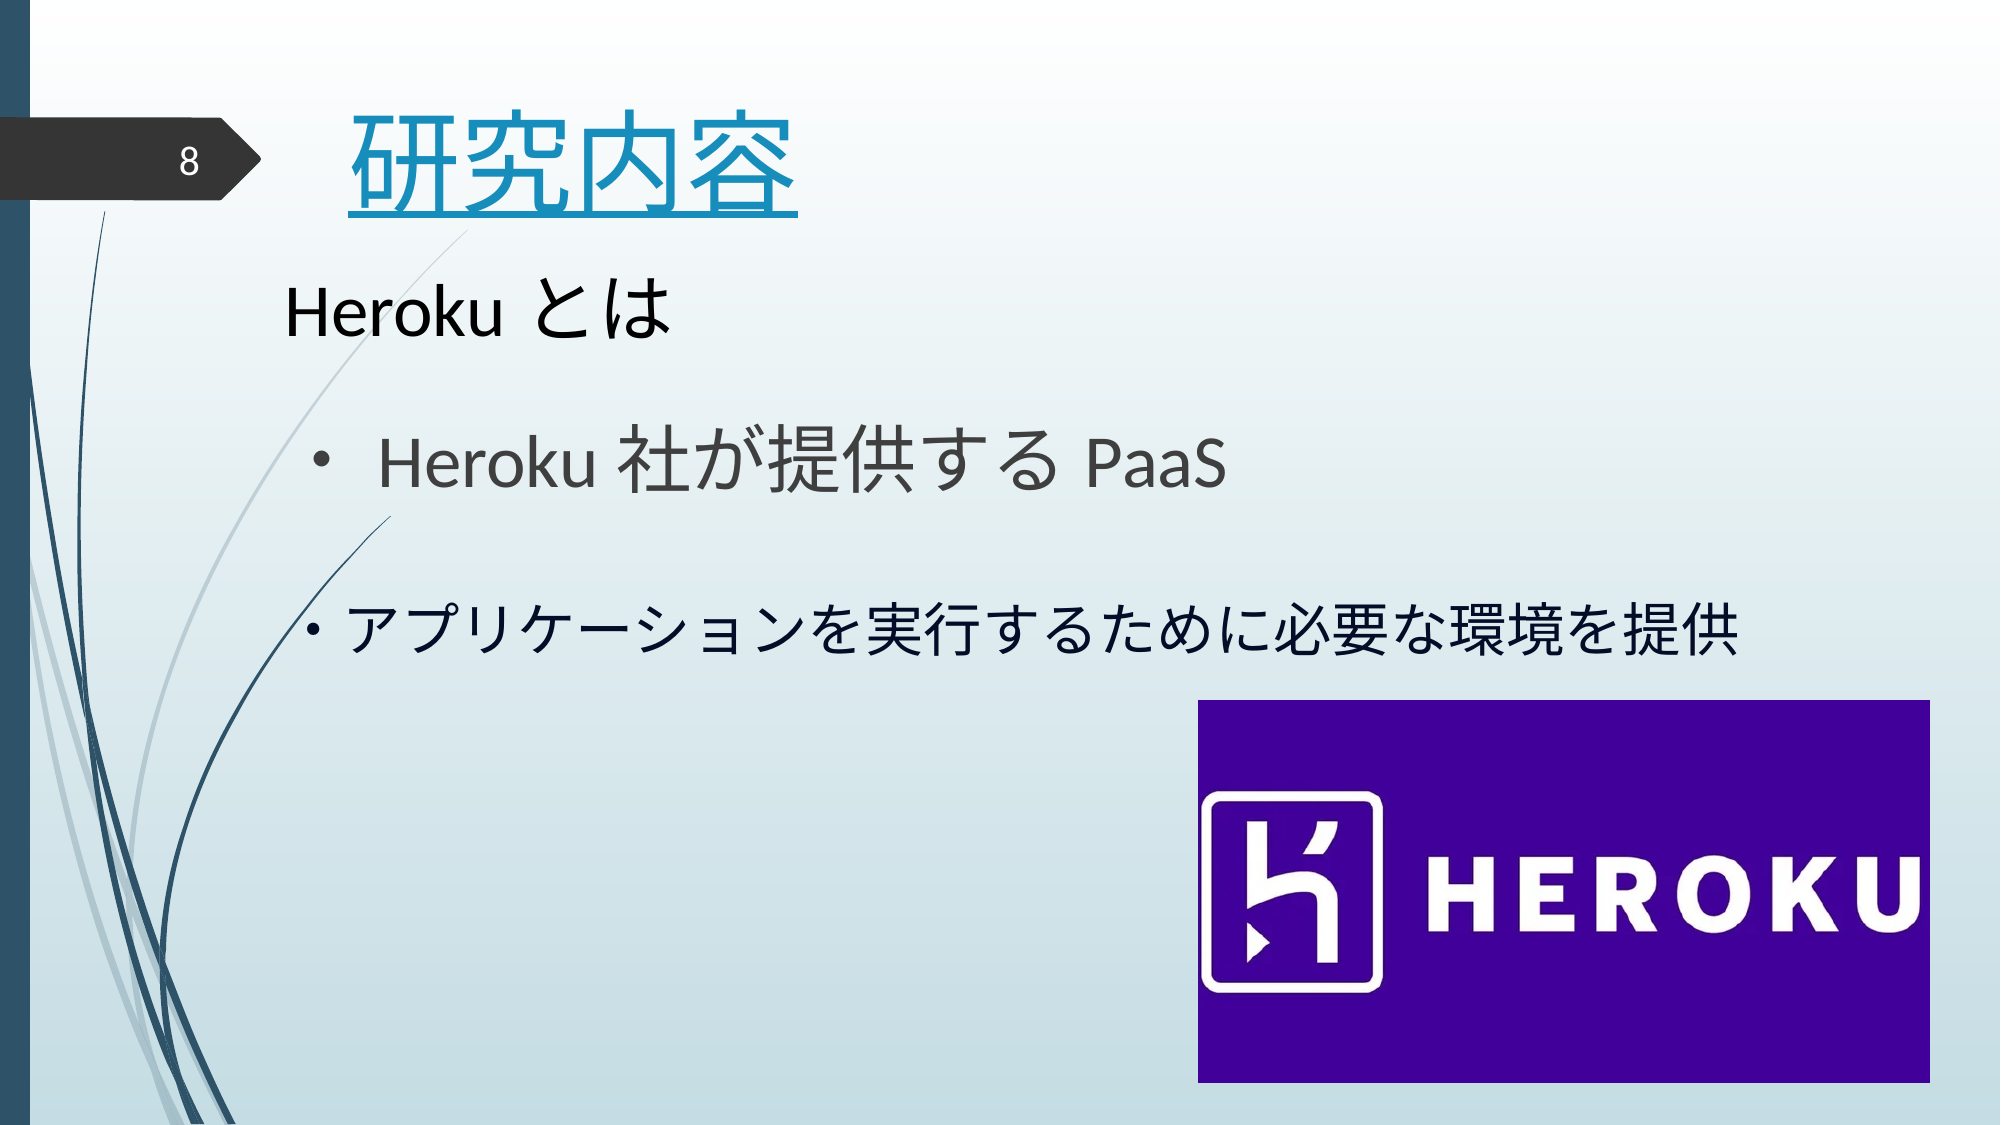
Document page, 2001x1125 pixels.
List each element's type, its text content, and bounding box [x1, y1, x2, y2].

slide_number 8 [87, 129, 216, 190]
title 研究内容 [333, 84, 1796, 253]
list Herokuとは ・Heroku社が提供するPaaS ・アプリケーションを実行するために必要な環境を提供 [269, 253, 1815, 998]
picture [1198, 699, 1930, 1083]
